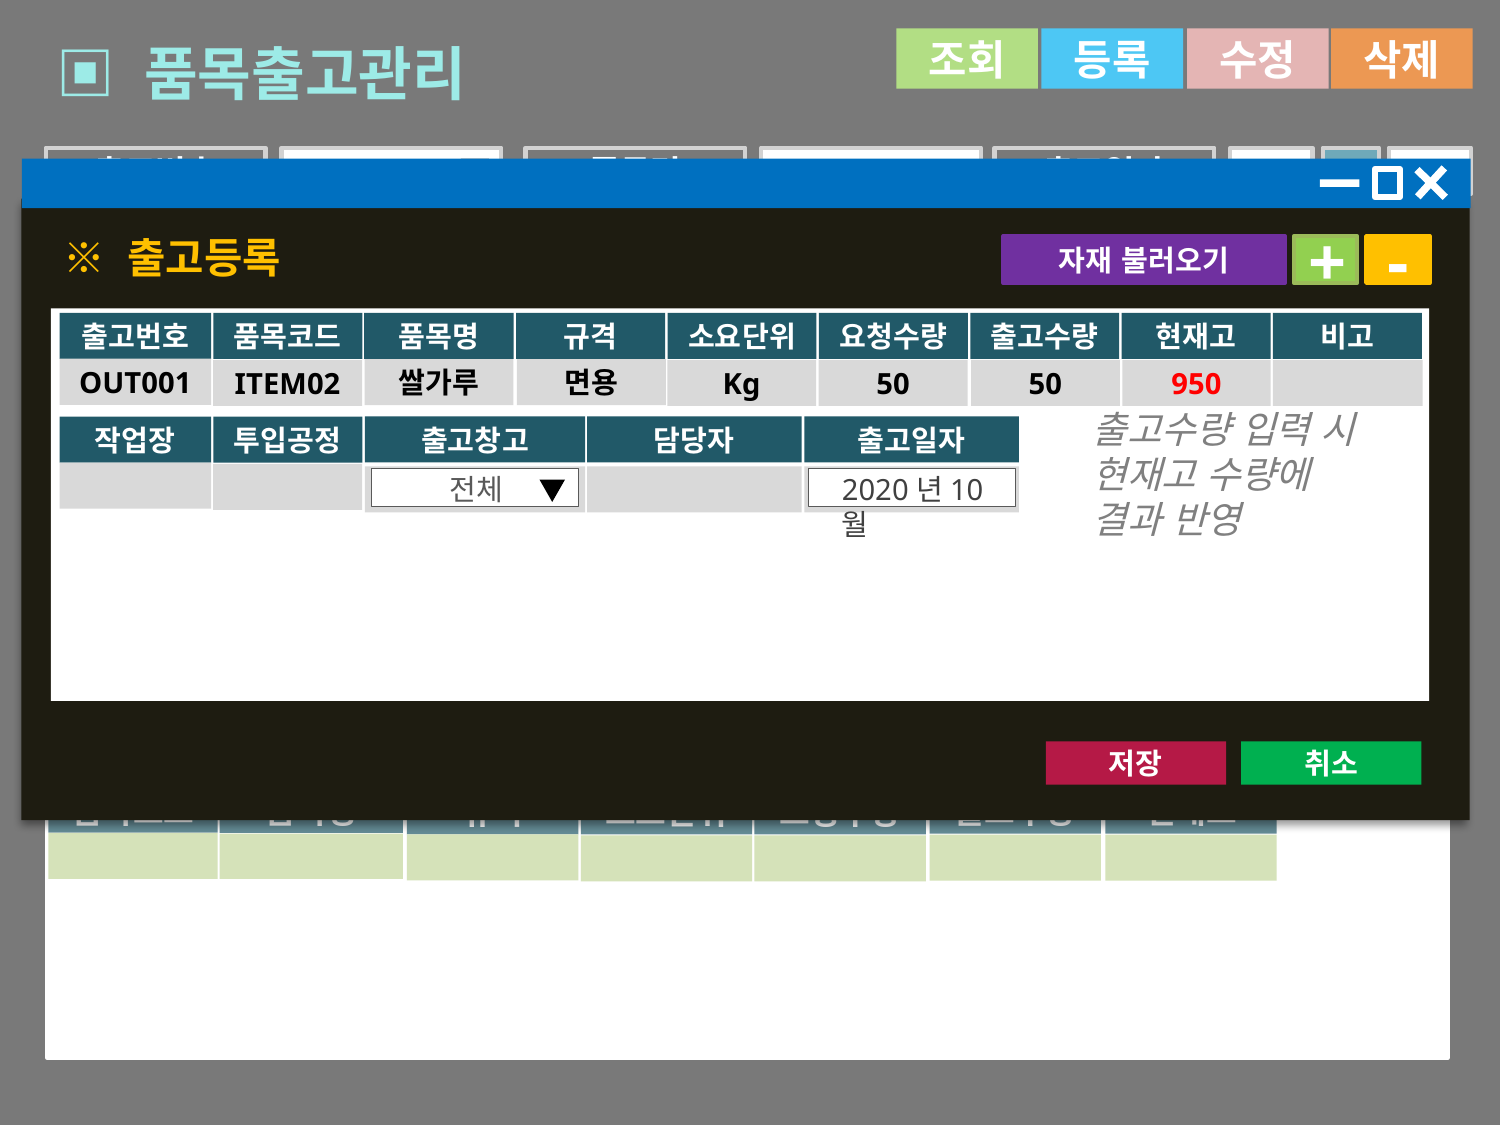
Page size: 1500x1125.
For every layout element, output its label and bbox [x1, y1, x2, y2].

text_box [580, 829, 749, 882]
text_box [0, 0, 1500, 1125]
text_box [754, 829, 927, 882]
text_box [21, 158, 1472, 821]
text_box [48, 829, 218, 880]
text_box [406, 829, 575, 881]
